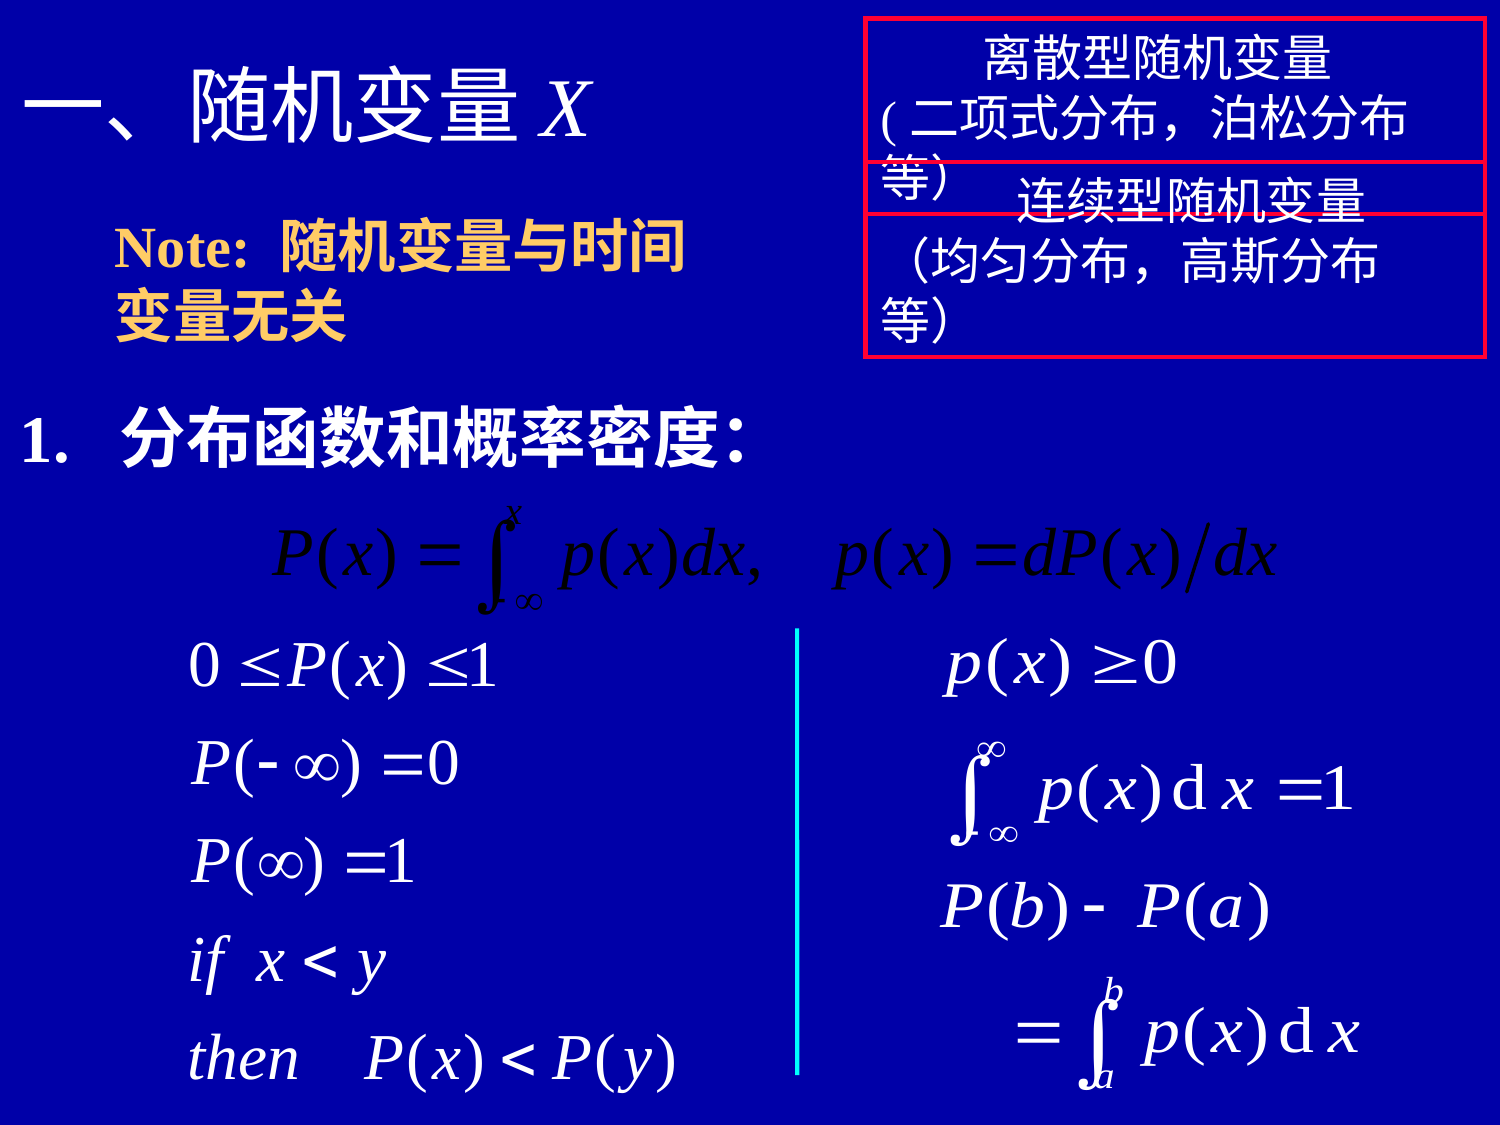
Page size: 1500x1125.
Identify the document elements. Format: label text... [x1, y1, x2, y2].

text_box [259, 478, 1293, 628]
text_box 一、随机变量X [6, 45, 798, 161]
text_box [179, 626, 687, 1107]
text_box Note: 随机变量与时间变量无关 [100, 202, 721, 357]
text_box 1. 分布函数和概率密度： [5, 388, 802, 484]
text_box 连续型随机变量 （均匀分布，高斯分布等） [865, 161, 1485, 357]
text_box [796, 623, 1372, 1103]
text_box 离散型随机变量 (二项式分布，泊松分布等） [865, 18, 1485, 161]
